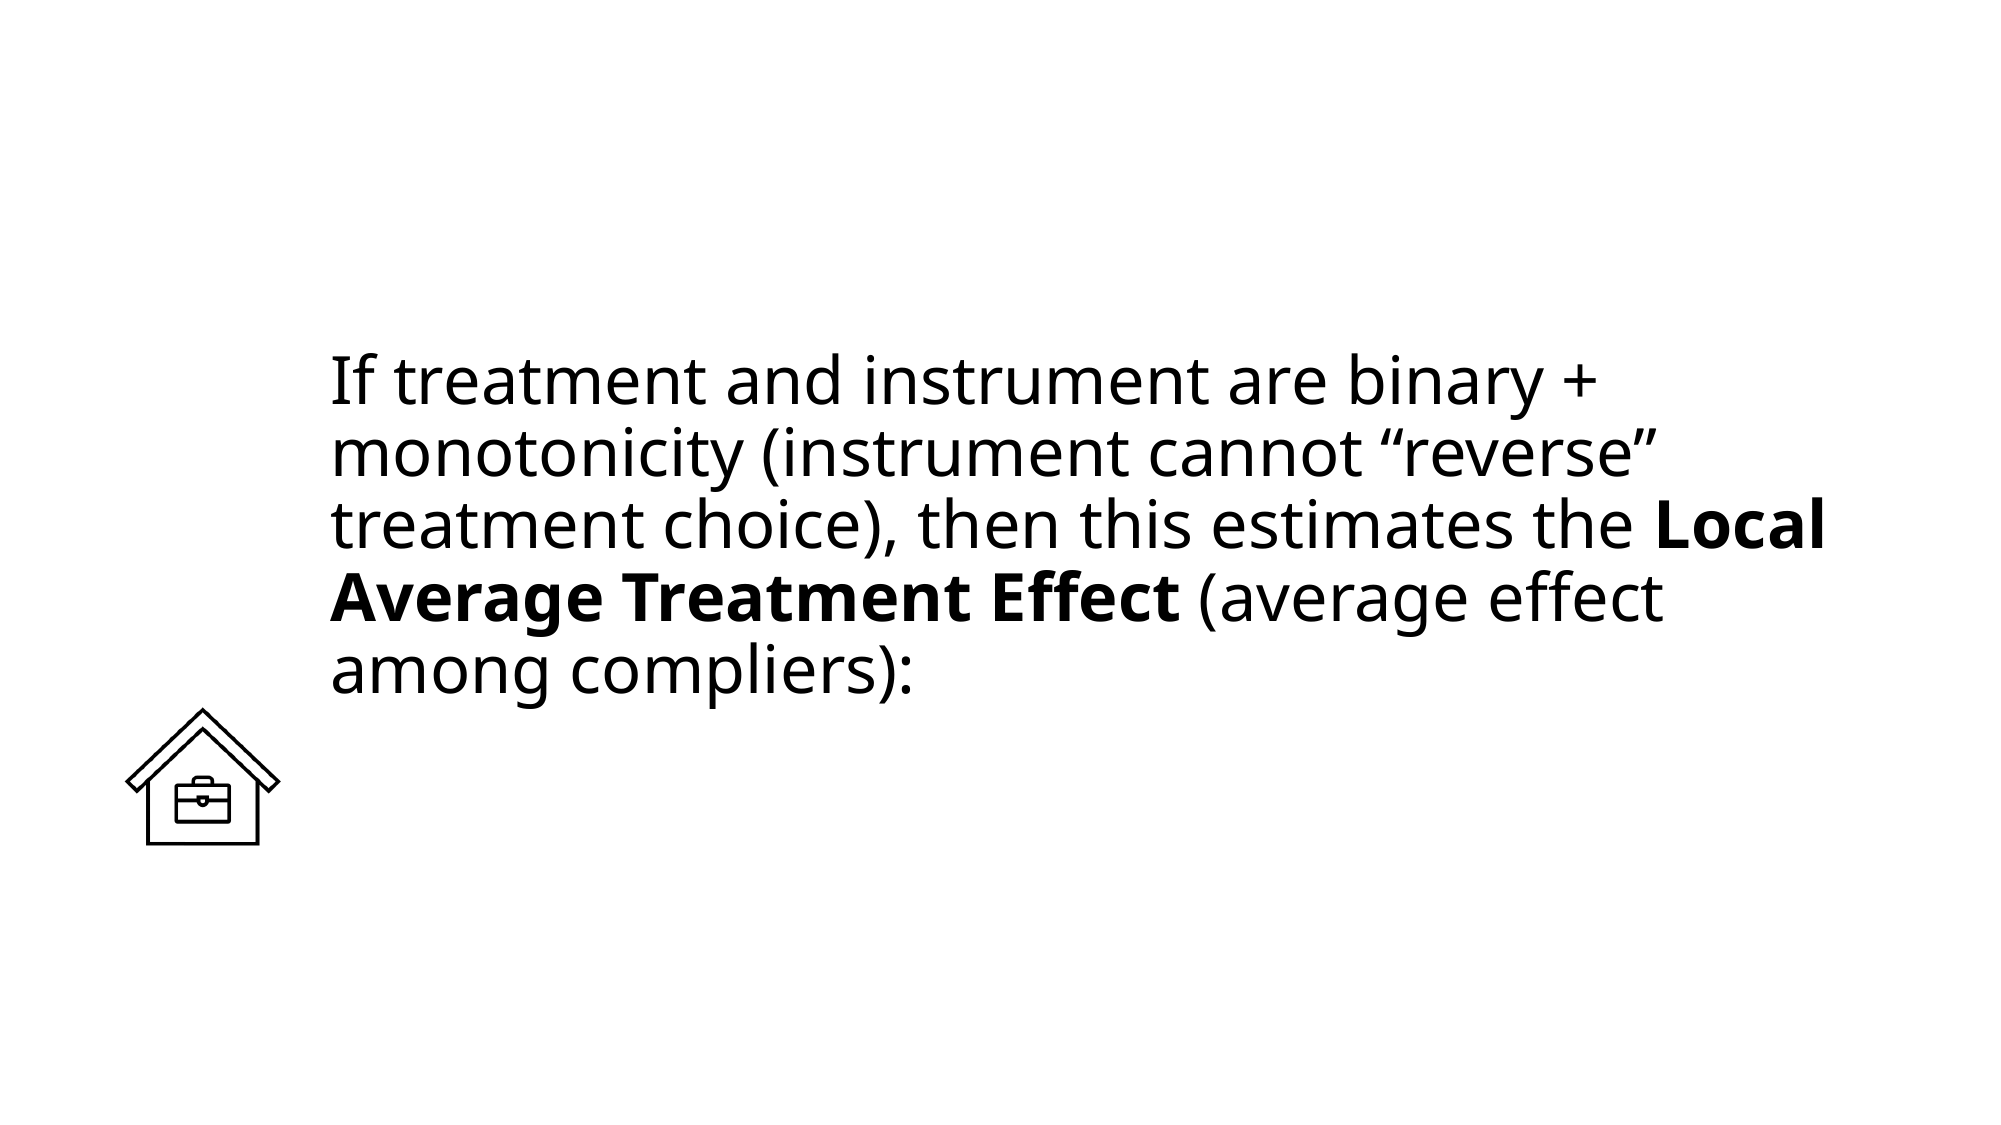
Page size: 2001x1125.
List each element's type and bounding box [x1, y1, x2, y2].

picture [112, 687, 293, 868]
